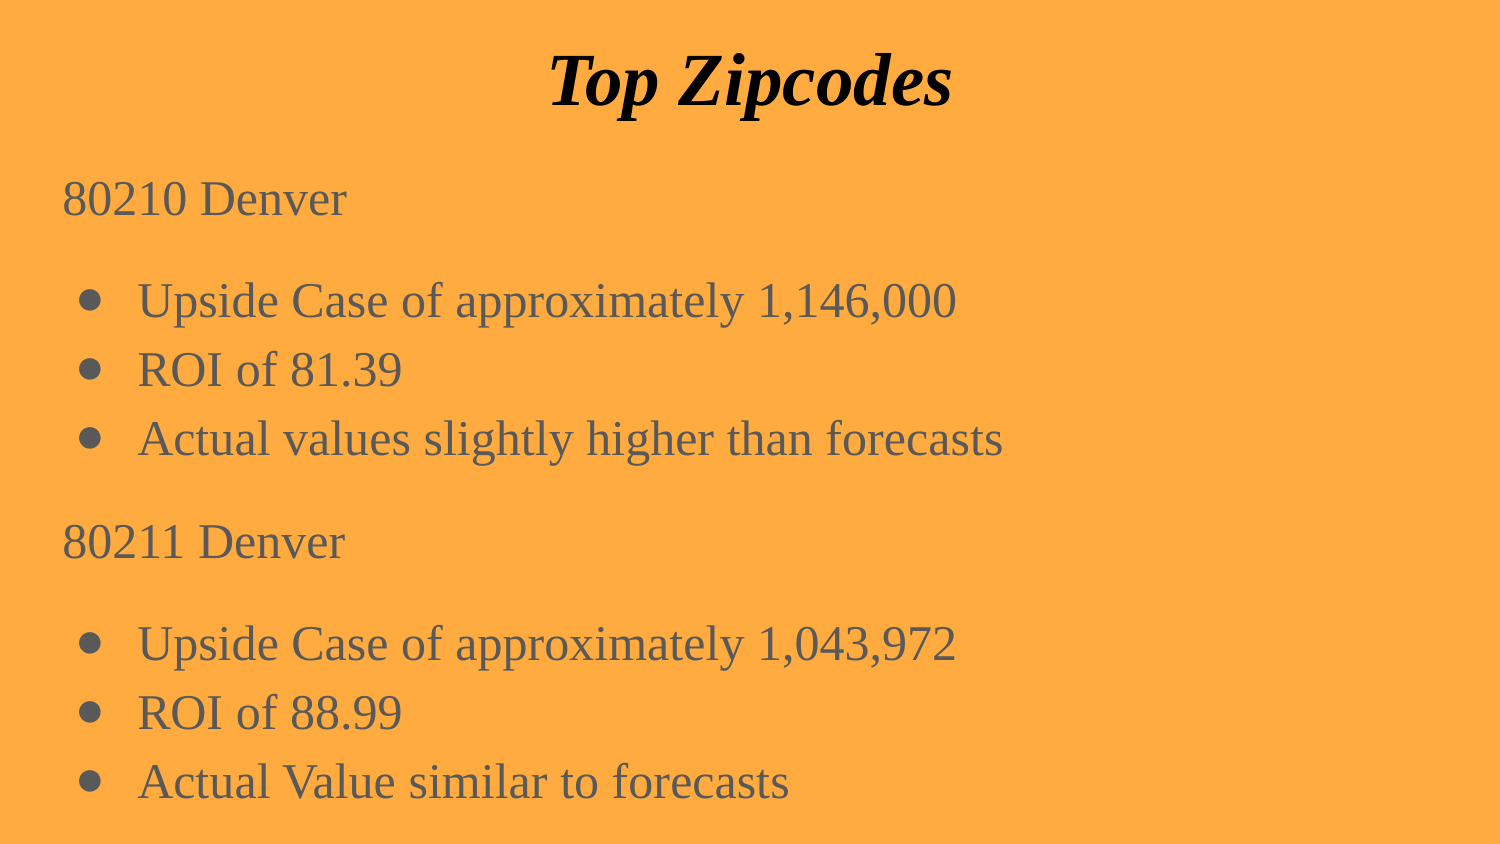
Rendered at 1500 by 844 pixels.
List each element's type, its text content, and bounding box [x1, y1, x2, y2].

list 80210 Denver Upside Case of approximately 1,146,000 ROI of 81.39 Actual values slightly higher than forecasts 80211 Denver Upside Case of approximately 1,043,972 ROI of 88.99 Actual Value similar to forecasts [47, 141, 1445, 703]
title Top Zipcodes [51, 14, 1449, 109]
